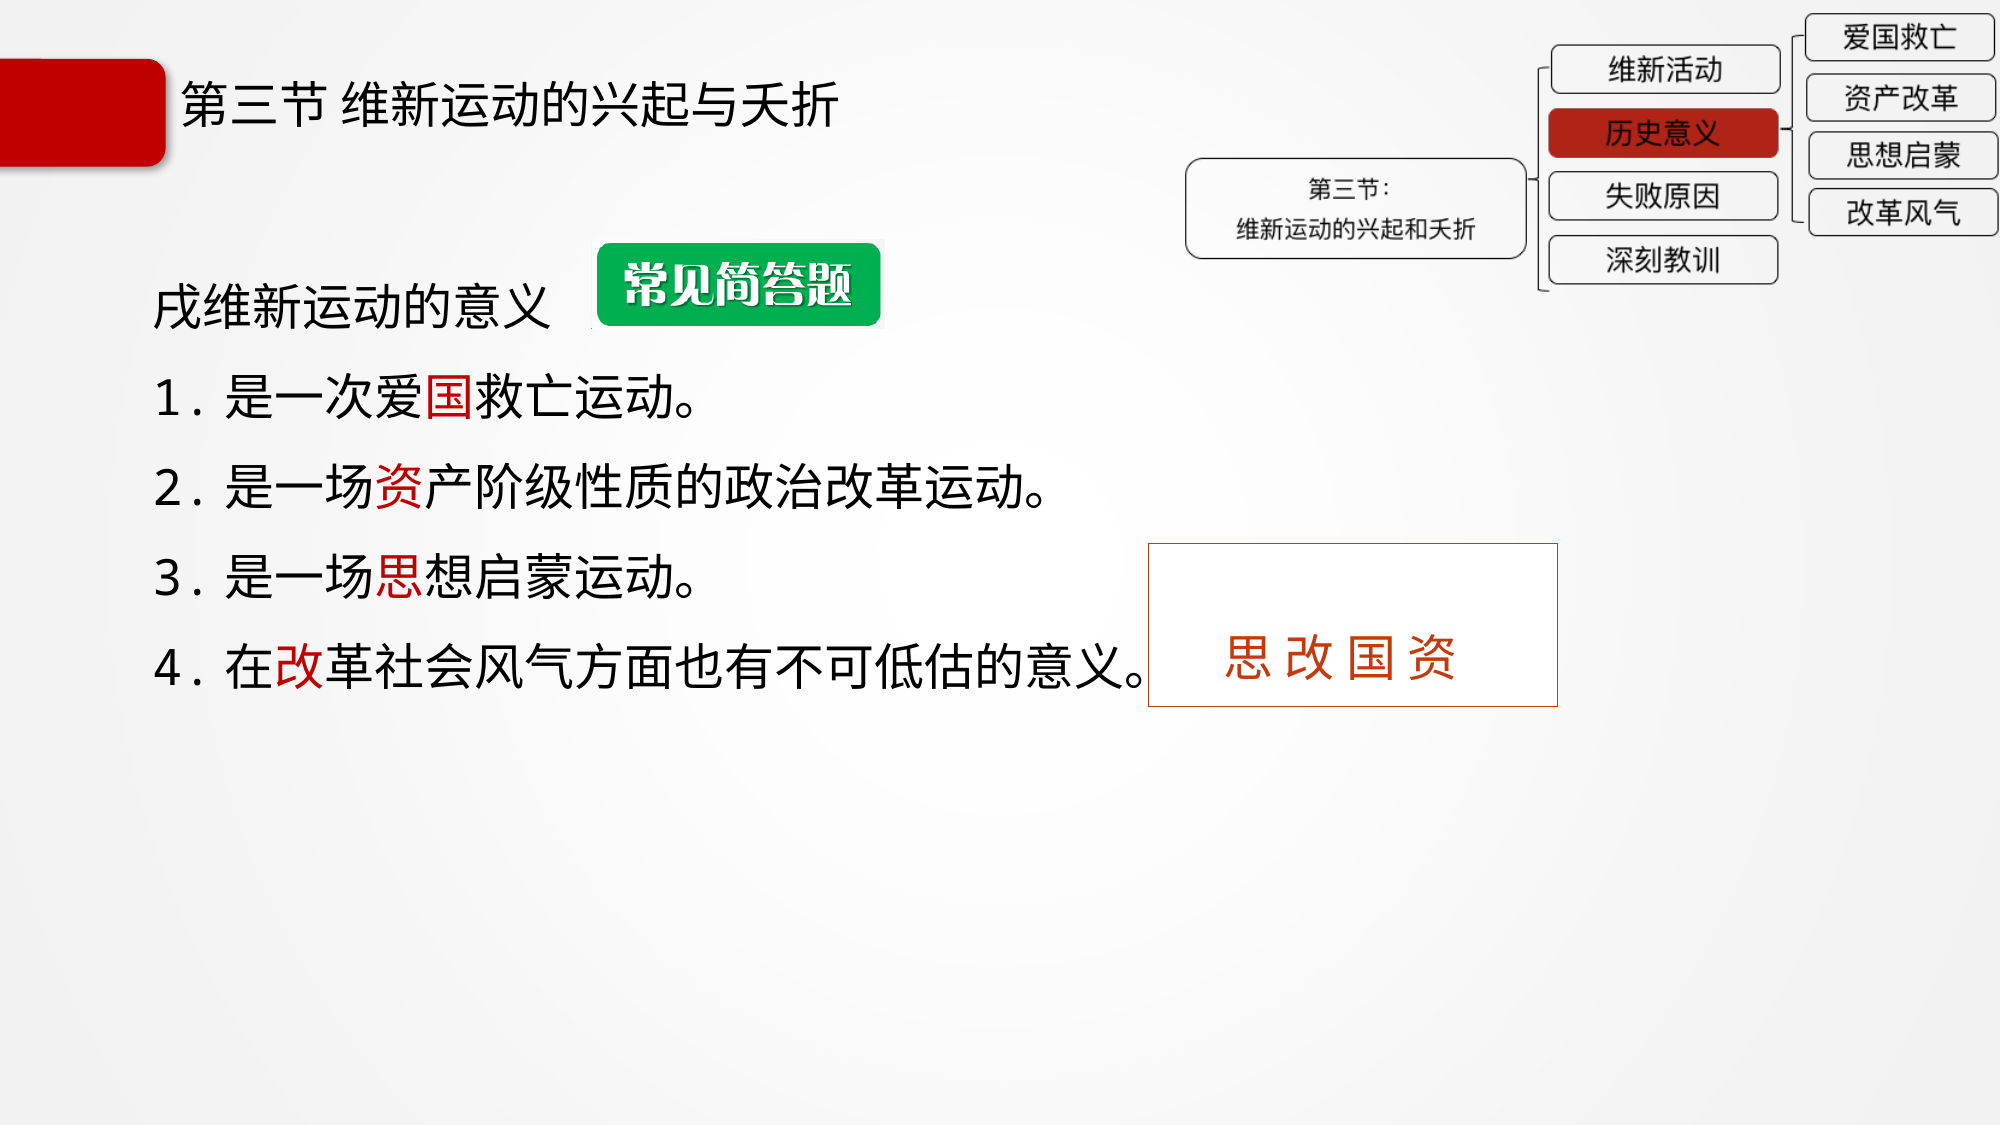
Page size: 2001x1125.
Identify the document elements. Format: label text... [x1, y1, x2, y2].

list 戌维新运动的意义 1.是一次爱国救亡运动。 2.是一场资产阶级性质的政治改革运动。 3.是一场思想启蒙运动。 4.在改革社会风气方面也有不可低估的意义。 [137, 207, 1203, 922]
picture [0, 0, 2000, 1125]
text_box [0, 58, 166, 167]
title 第三节 维新运动的兴起与夭折 [167, 63, 1184, 153]
text_box 思 改 国 资 [1148, 543, 1558, 707]
